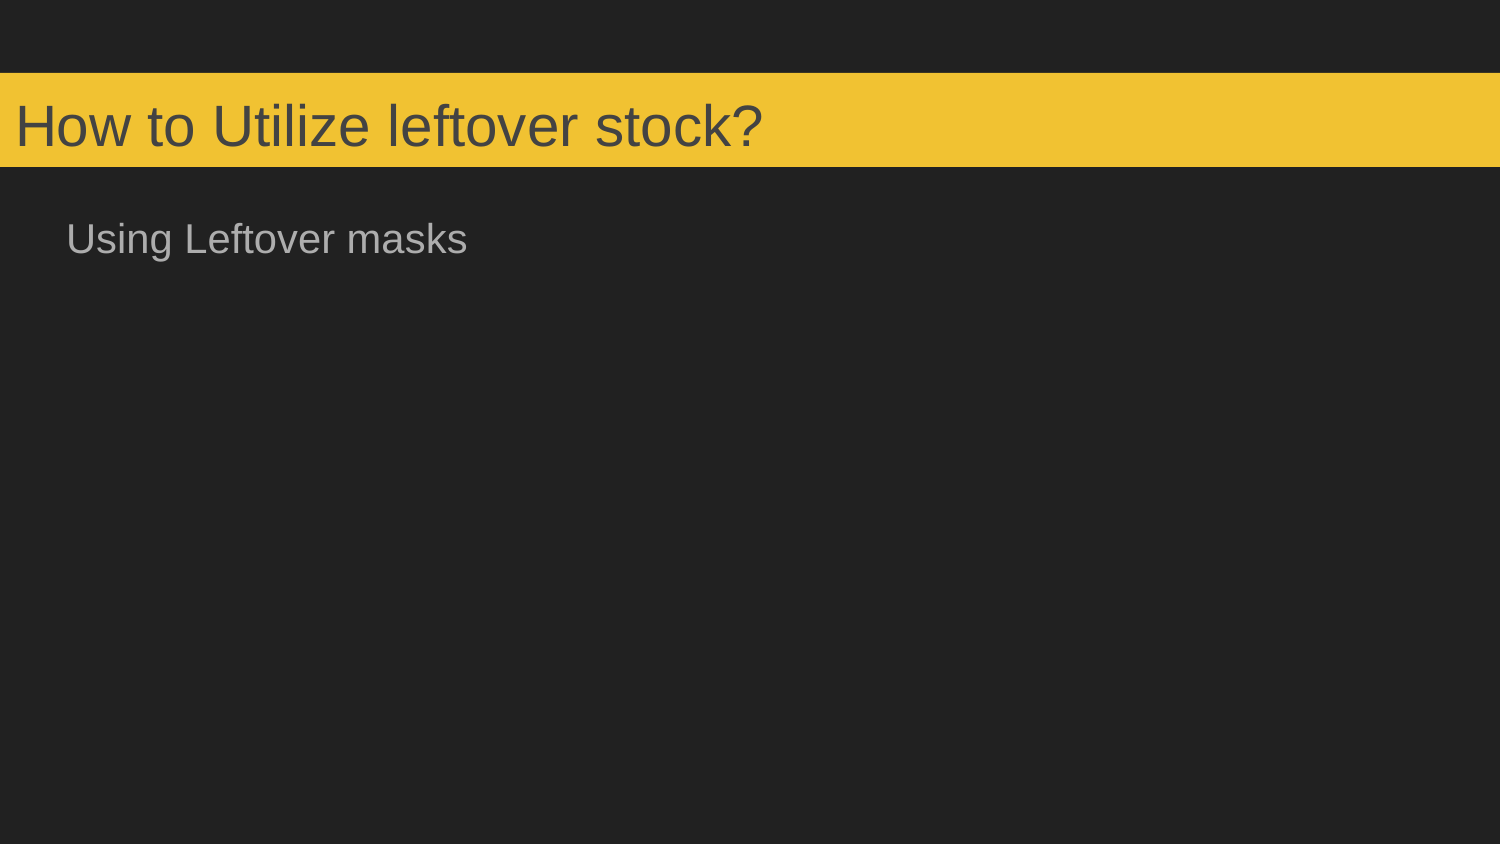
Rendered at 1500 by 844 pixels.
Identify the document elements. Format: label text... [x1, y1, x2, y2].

title How to Utilize leftover stock? [0, 72, 1500, 167]
list Using Leftover masks [51, 189, 1449, 272]
